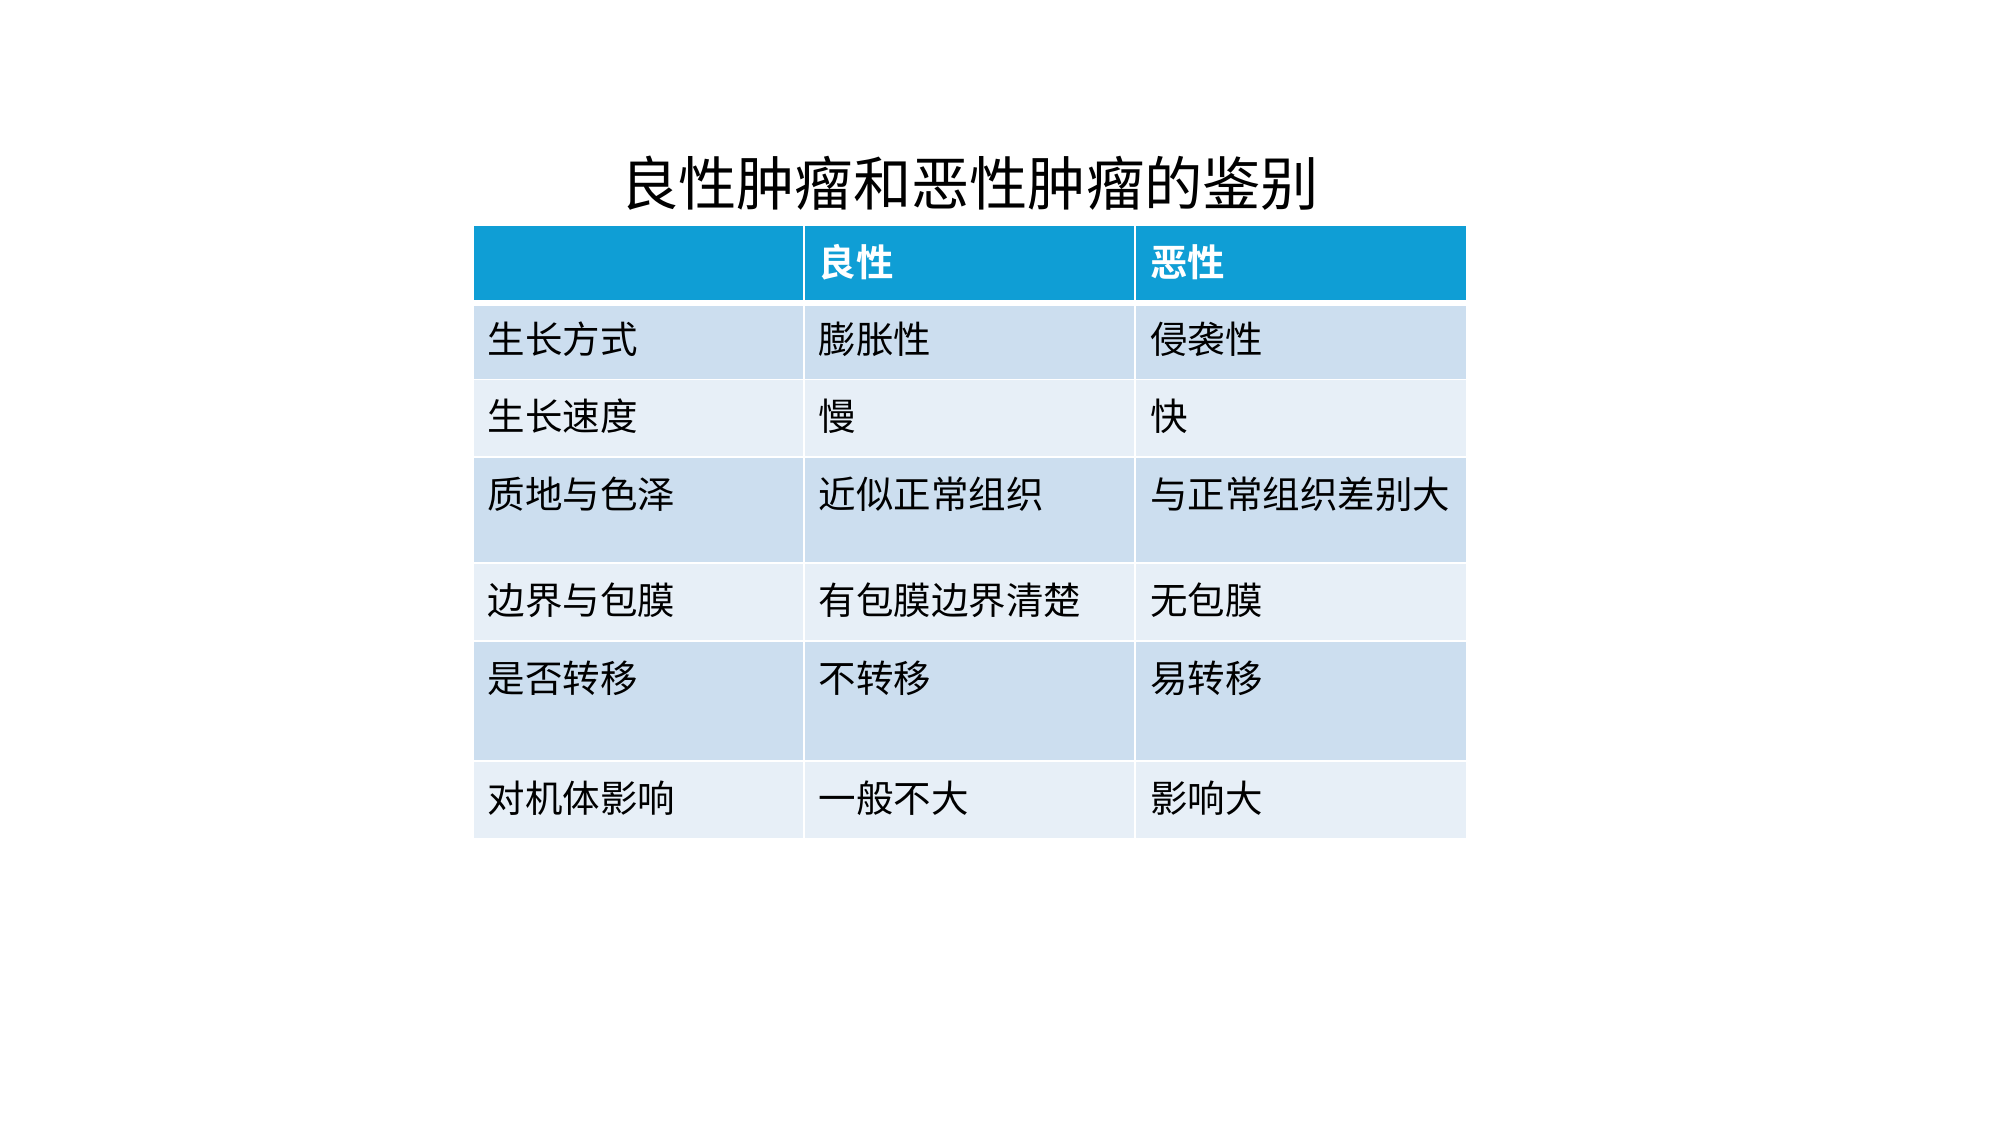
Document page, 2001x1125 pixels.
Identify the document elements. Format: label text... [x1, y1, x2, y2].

table_cell 无包膜 [1136, 564, 1466, 640]
table_cell 对机体影响 [474, 762, 803, 838]
table_cell 易转移 [1136, 642, 1466, 760]
table_cell 影响大 [1136, 762, 1466, 838]
table_cell 不转移 [805, 642, 1134, 760]
table_cell 是否转移 [474, 642, 803, 760]
table_cell 质地与色泽 [474, 458, 803, 562]
table_cell 边界与包膜 [474, 564, 803, 640]
table_cell 侵袭性 [1136, 306, 1466, 379]
table_cell 近似正常组织 [805, 458, 1134, 562]
table_cell 生长速度 [474, 380, 803, 456]
text_box 良性肿瘤和恶性肿瘤的鉴别 [472, 139, 1467, 225]
table_cell 慢 [805, 380, 1134, 456]
table_cell 与正常组织差别大 [1136, 458, 1466, 562]
table_cell 生长方式 [474, 306, 803, 379]
table_header 良性 [805, 226, 1134, 300]
table_cell 有包膜边界清楚 [805, 564, 1134, 640]
table_cell 快 [1136, 380, 1466, 456]
table_cell 膨胀性 [805, 306, 1134, 379]
table_cell 一般不大 [805, 762, 1134, 838]
table_header 恶性 [1136, 226, 1466, 300]
table_header [474, 226, 803, 300]
